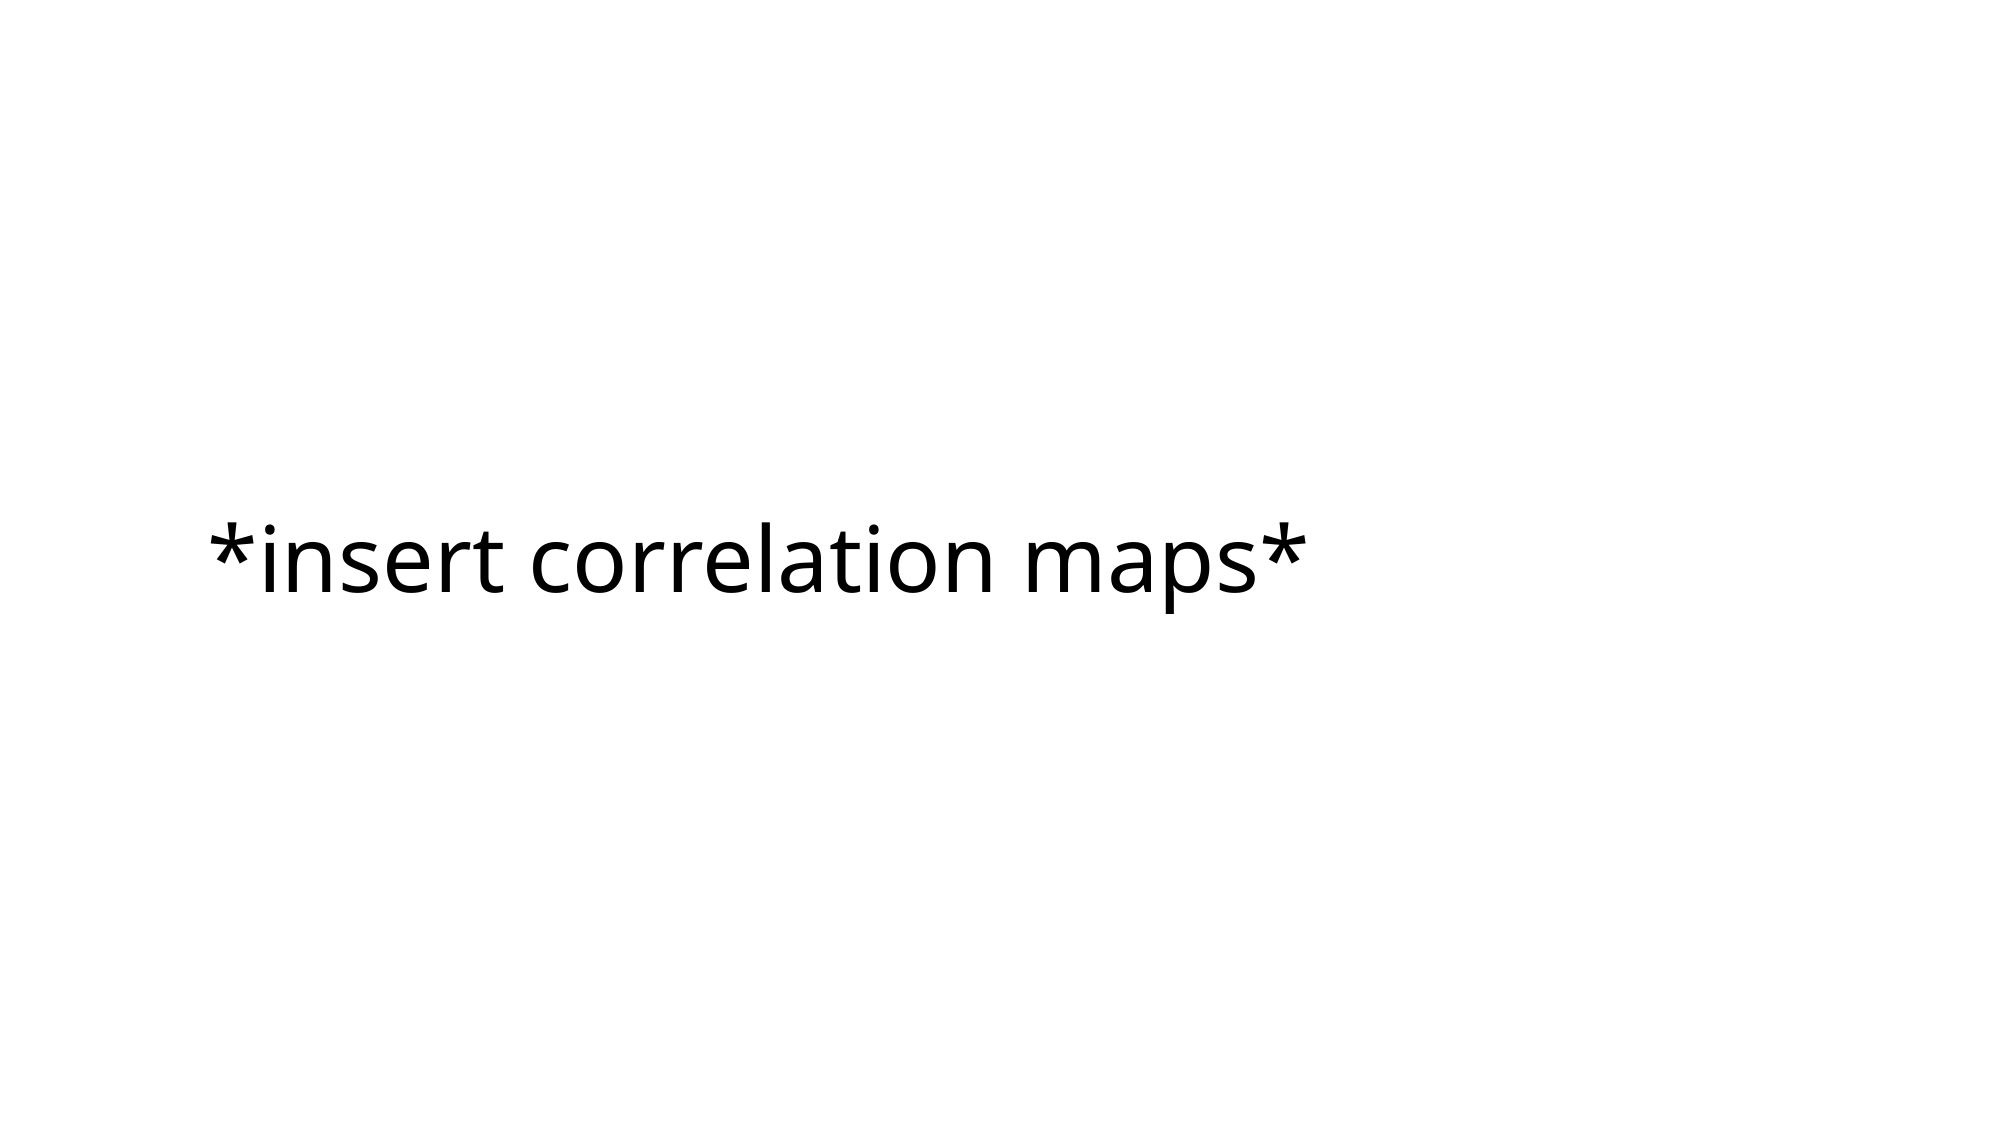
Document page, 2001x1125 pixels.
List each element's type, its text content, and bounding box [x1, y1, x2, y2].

title *insert correlation maps* [192, 453, 1918, 672]
